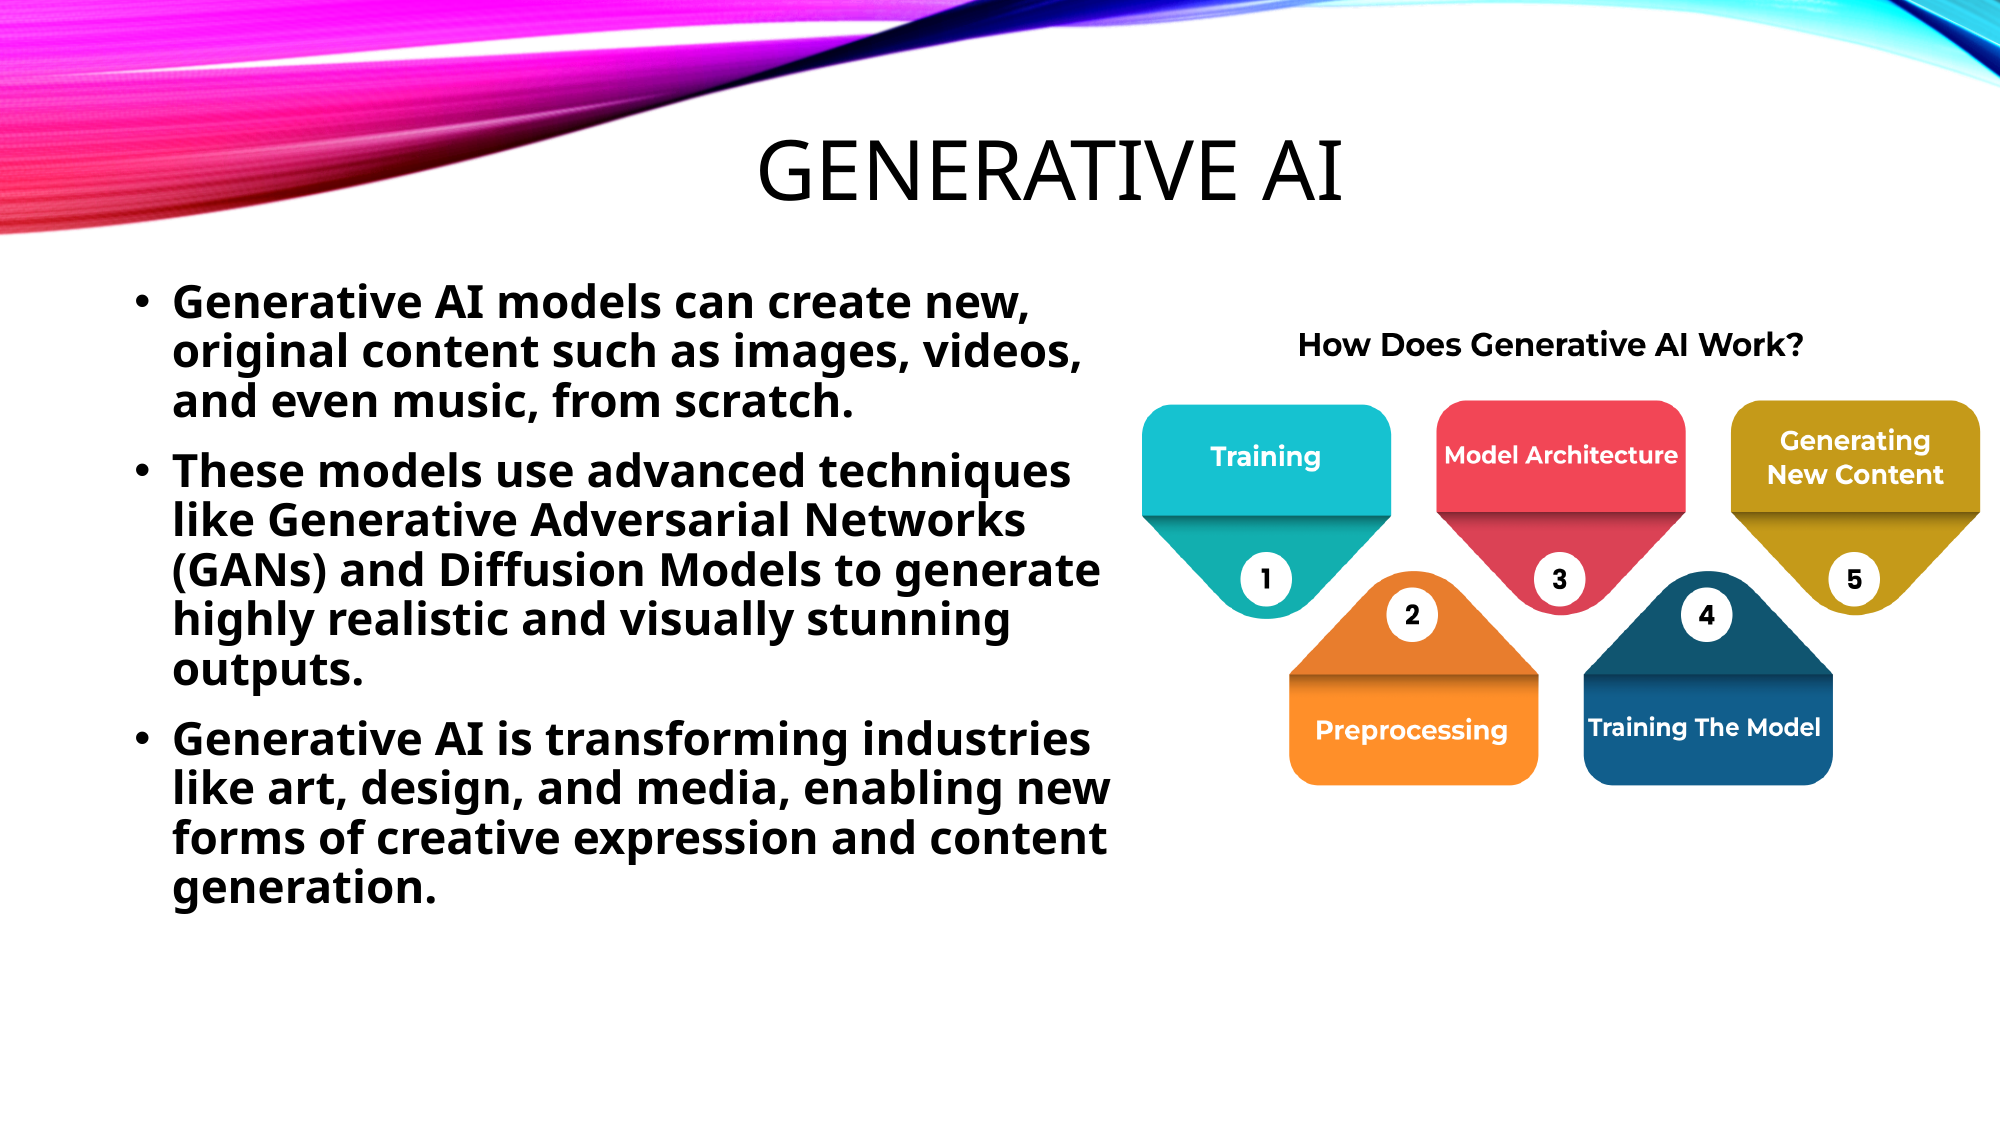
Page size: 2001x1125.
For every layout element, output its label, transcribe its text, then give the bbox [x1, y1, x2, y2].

title Generative AI [640, 67, 1360, 280]
picture [1890, 0, 2000, 75]
picture [0, 0, 2000, 237]
picture [1910, 0, 2000, 45]
picture [1126, 287, 2000, 812]
list Generative AI models can create new, original content such as images, videos, and even music, from scratch. These models use advanced techniques like Generative Adversarial Networks (GANs) and Diffusion Models to generate highly realistic and visually stunning outputs. Generative AI is transforming industries like art, design, and media, enabling new forms of creative expression and content generation. [119, 271, 1127, 1029]
